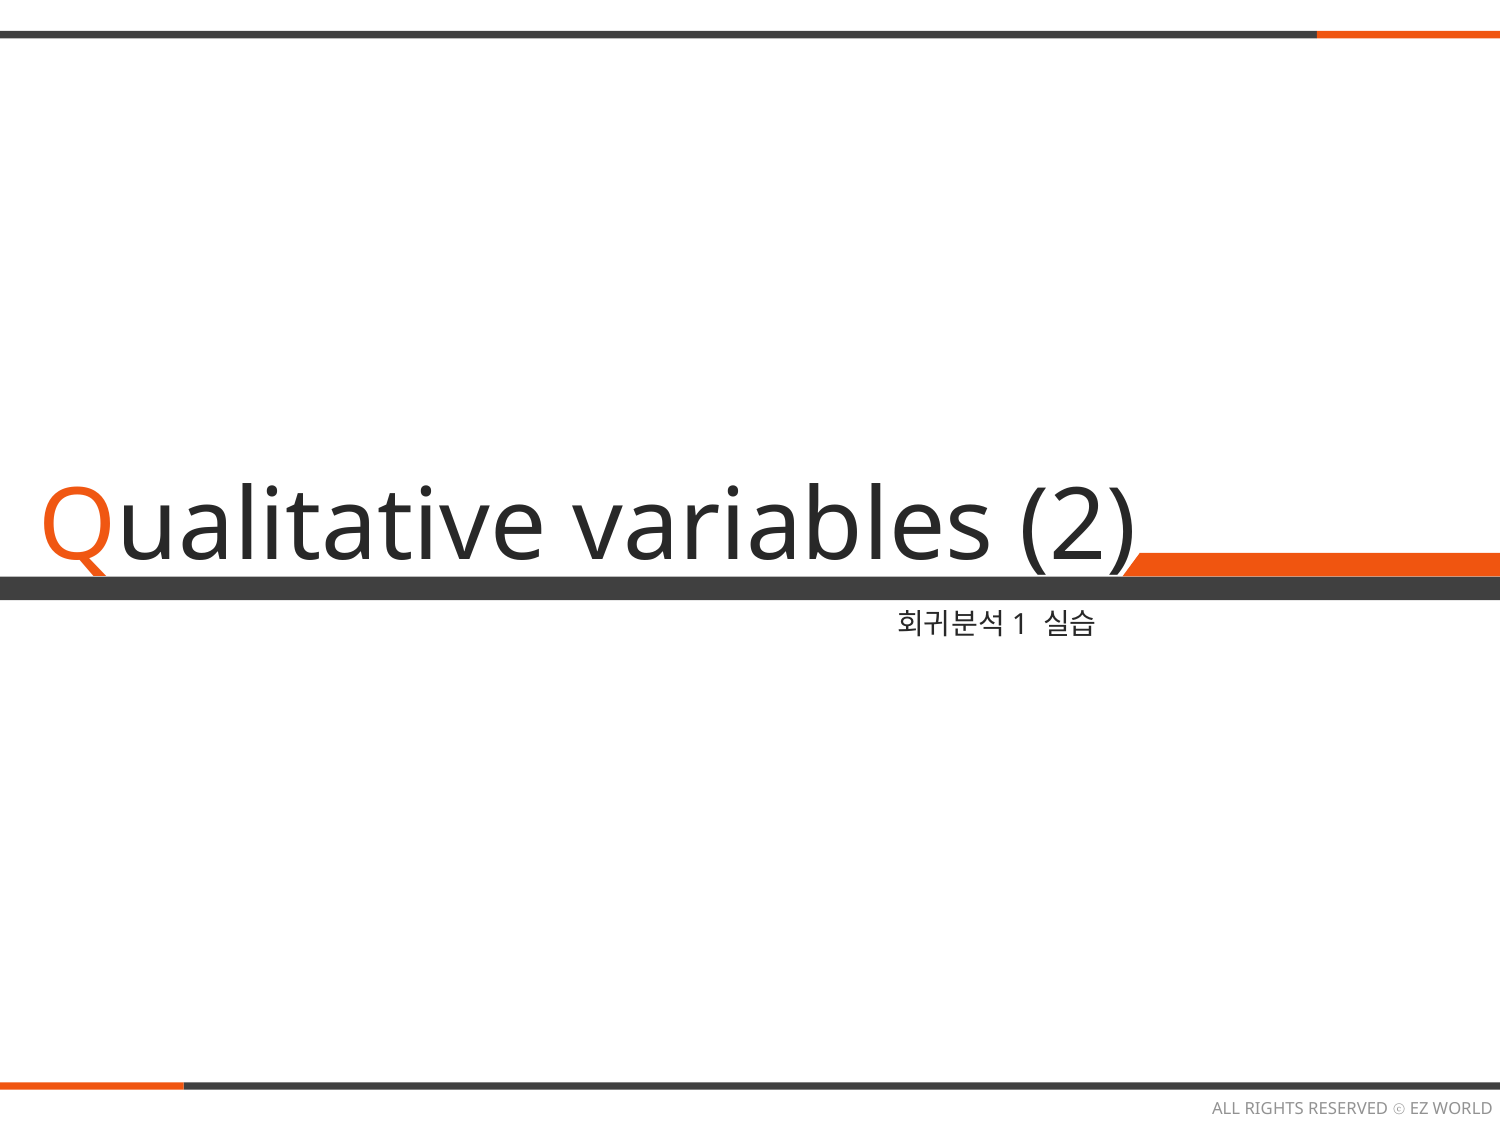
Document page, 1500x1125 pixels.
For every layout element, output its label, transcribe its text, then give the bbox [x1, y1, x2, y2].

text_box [0, 30, 1500, 39]
text_box Qualitative variables (2) [23, 451, 1153, 551]
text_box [0, 1081, 1500, 1090]
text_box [0, 552, 1500, 601]
text_box 회귀분석1 실습 [882, 610, 1123, 648]
